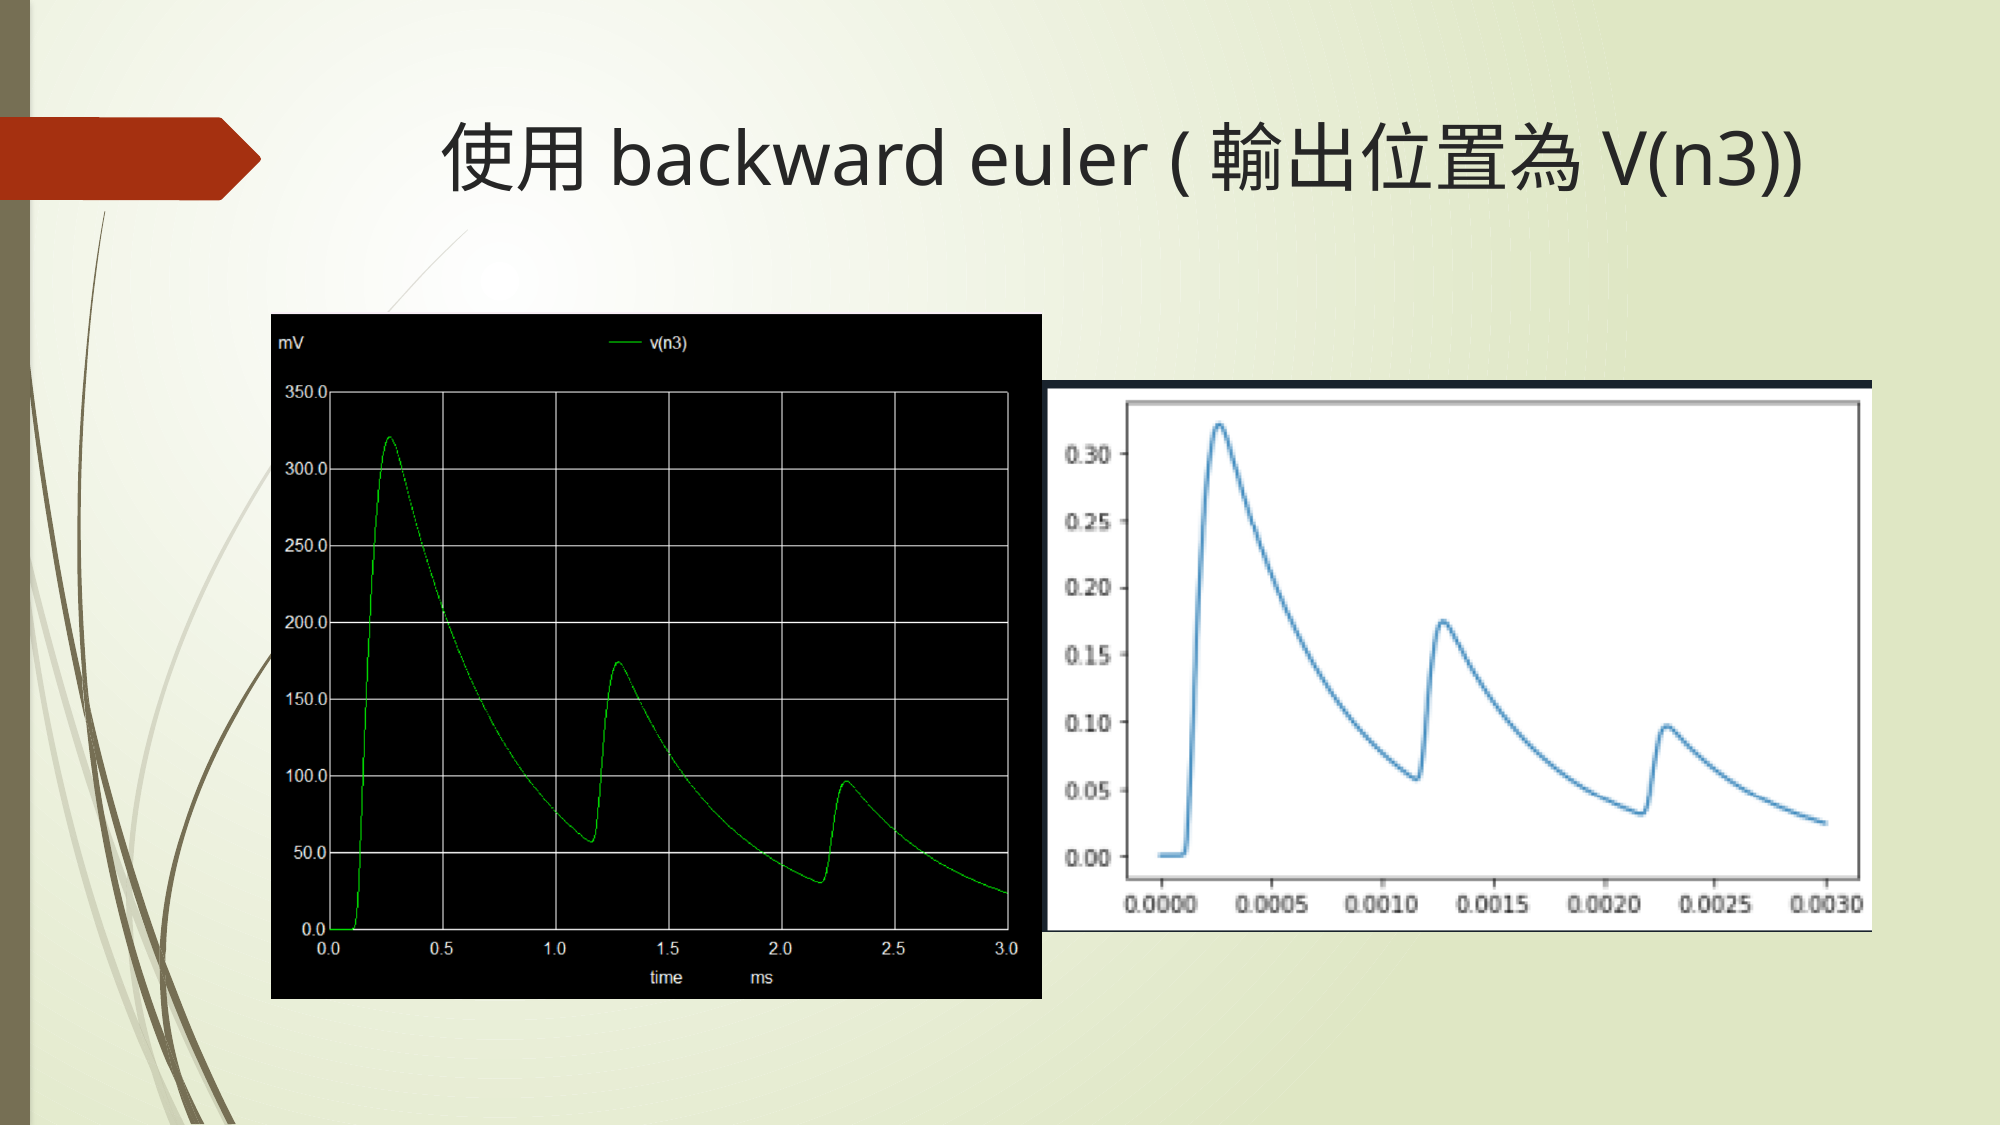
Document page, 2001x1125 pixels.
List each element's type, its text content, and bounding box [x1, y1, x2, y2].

title 使用backward euler (輸出位置為V(n3)) [425, 102, 1888, 313]
picture [271, 312, 1872, 1000]
